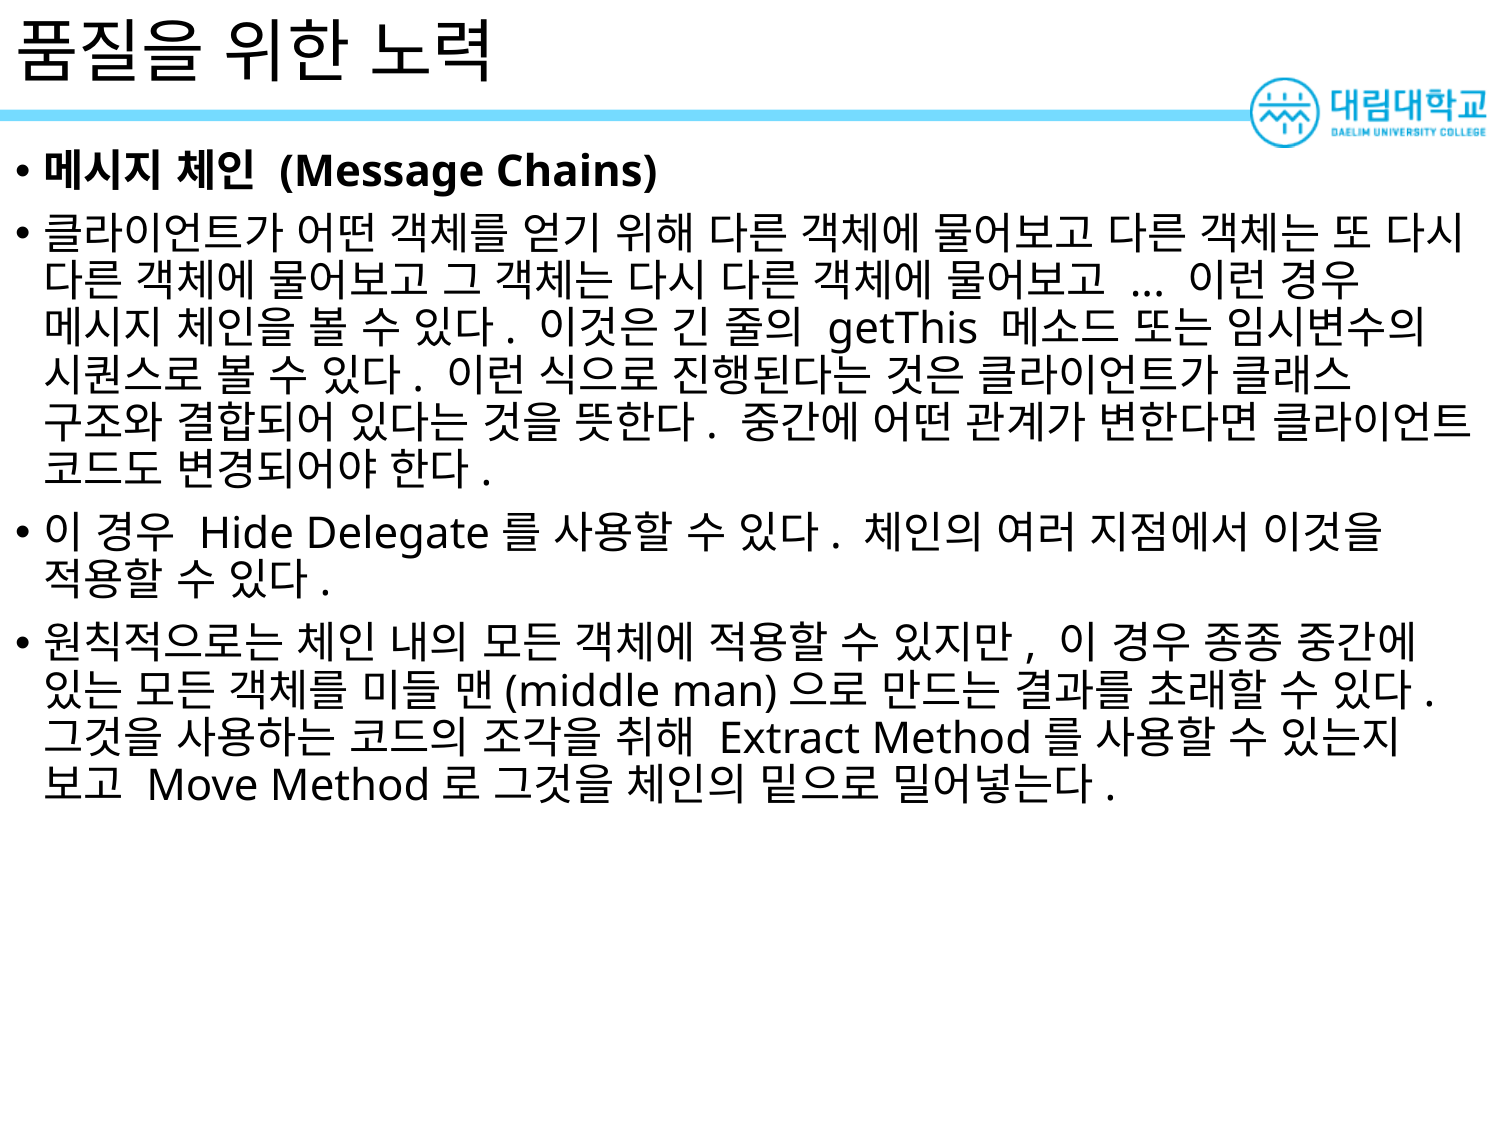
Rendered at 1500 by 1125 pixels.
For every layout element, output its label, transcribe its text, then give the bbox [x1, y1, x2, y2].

picture [1476, 108, 1487, 115]
picture [1250, 108, 1487, 141]
title 품질을 위한 노력 [0, 0, 1500, 108]
list 메시지 체인 (Message Chains) 클라이언트가 어떤 객체를 얻기 위해 다른 객체에 물어보고 다른 객체는 또 다시 다른 객체에 물어보고 그 객체는 다시 다른 객체에 물어보고 ... 이런 경우 메시지 체인을 볼 수 있다. 이것은 긴 줄의 getThis 메소드 또는 임시변수의 시퀀스로 볼 수 있다. 이런 식으로 진행된다는 것은 클라이언트가 클래스 구조와 결합되어 있다는 것을 뜻한다. 중간에 어떤 관계가 변한다면 클라이언트 코드도 변경되어야 한다. 이 경우 Hide Delegate를 사용할 수 있다. 체인의 여러 지점에서 이것을 적용할 수 있다. 원칙적으로는 체인 내의 모든 객체에 적용할 수 있지만, 이 경우 종종 중간에 있는 모든 객체를 미들 맨(middle man)으로 만드는 결과를 초래할 수 있다. 그것을 사용하는 코드의 조각을 취해 Extract Method를 사용할 수 있는지 보고 Move Method로 그것을 체인의 밑으로 밀어넣는다. [0, 141, 1500, 1070]
